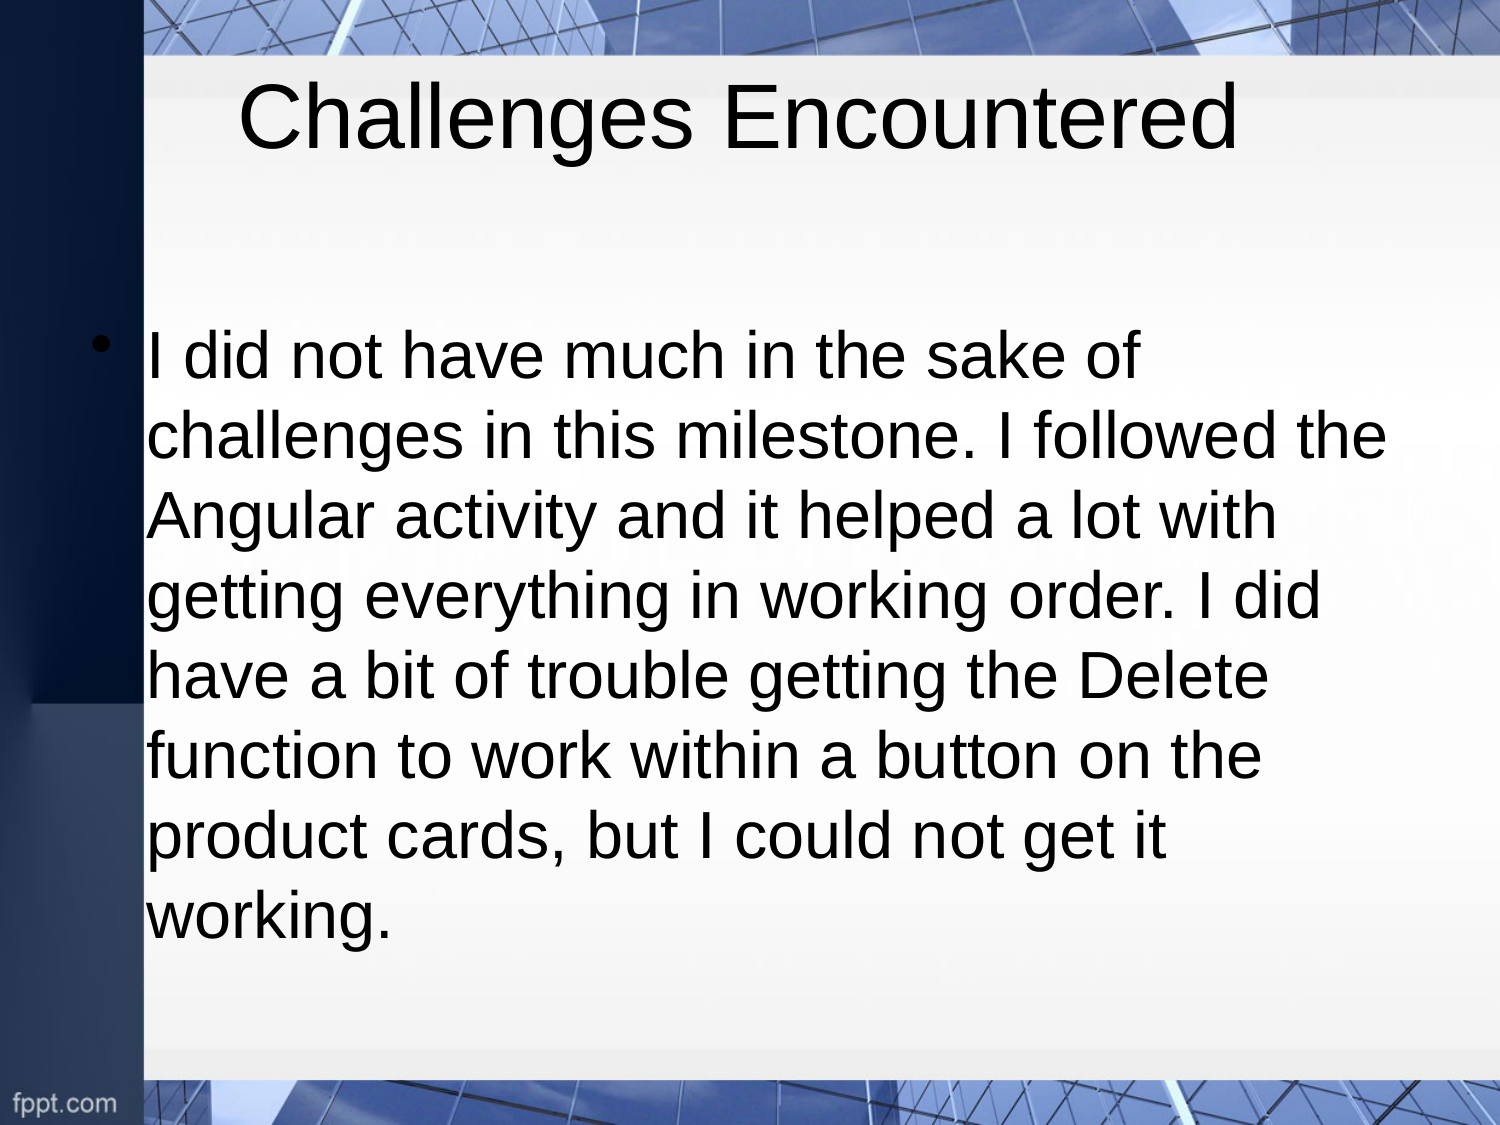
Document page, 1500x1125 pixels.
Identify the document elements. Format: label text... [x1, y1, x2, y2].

title Challenges Encountered [64, 31, 1415, 192]
picture [0, 0, 1500, 1125]
list I did not have much in the sake of challenges in this milestone. I followed the Angular activity and it helped a lot with getting everything in working order. I did have a bit of trouble getting the Delete function to work within a button on the product cards, but I could not get it working. [75, 304, 1425, 1047]
